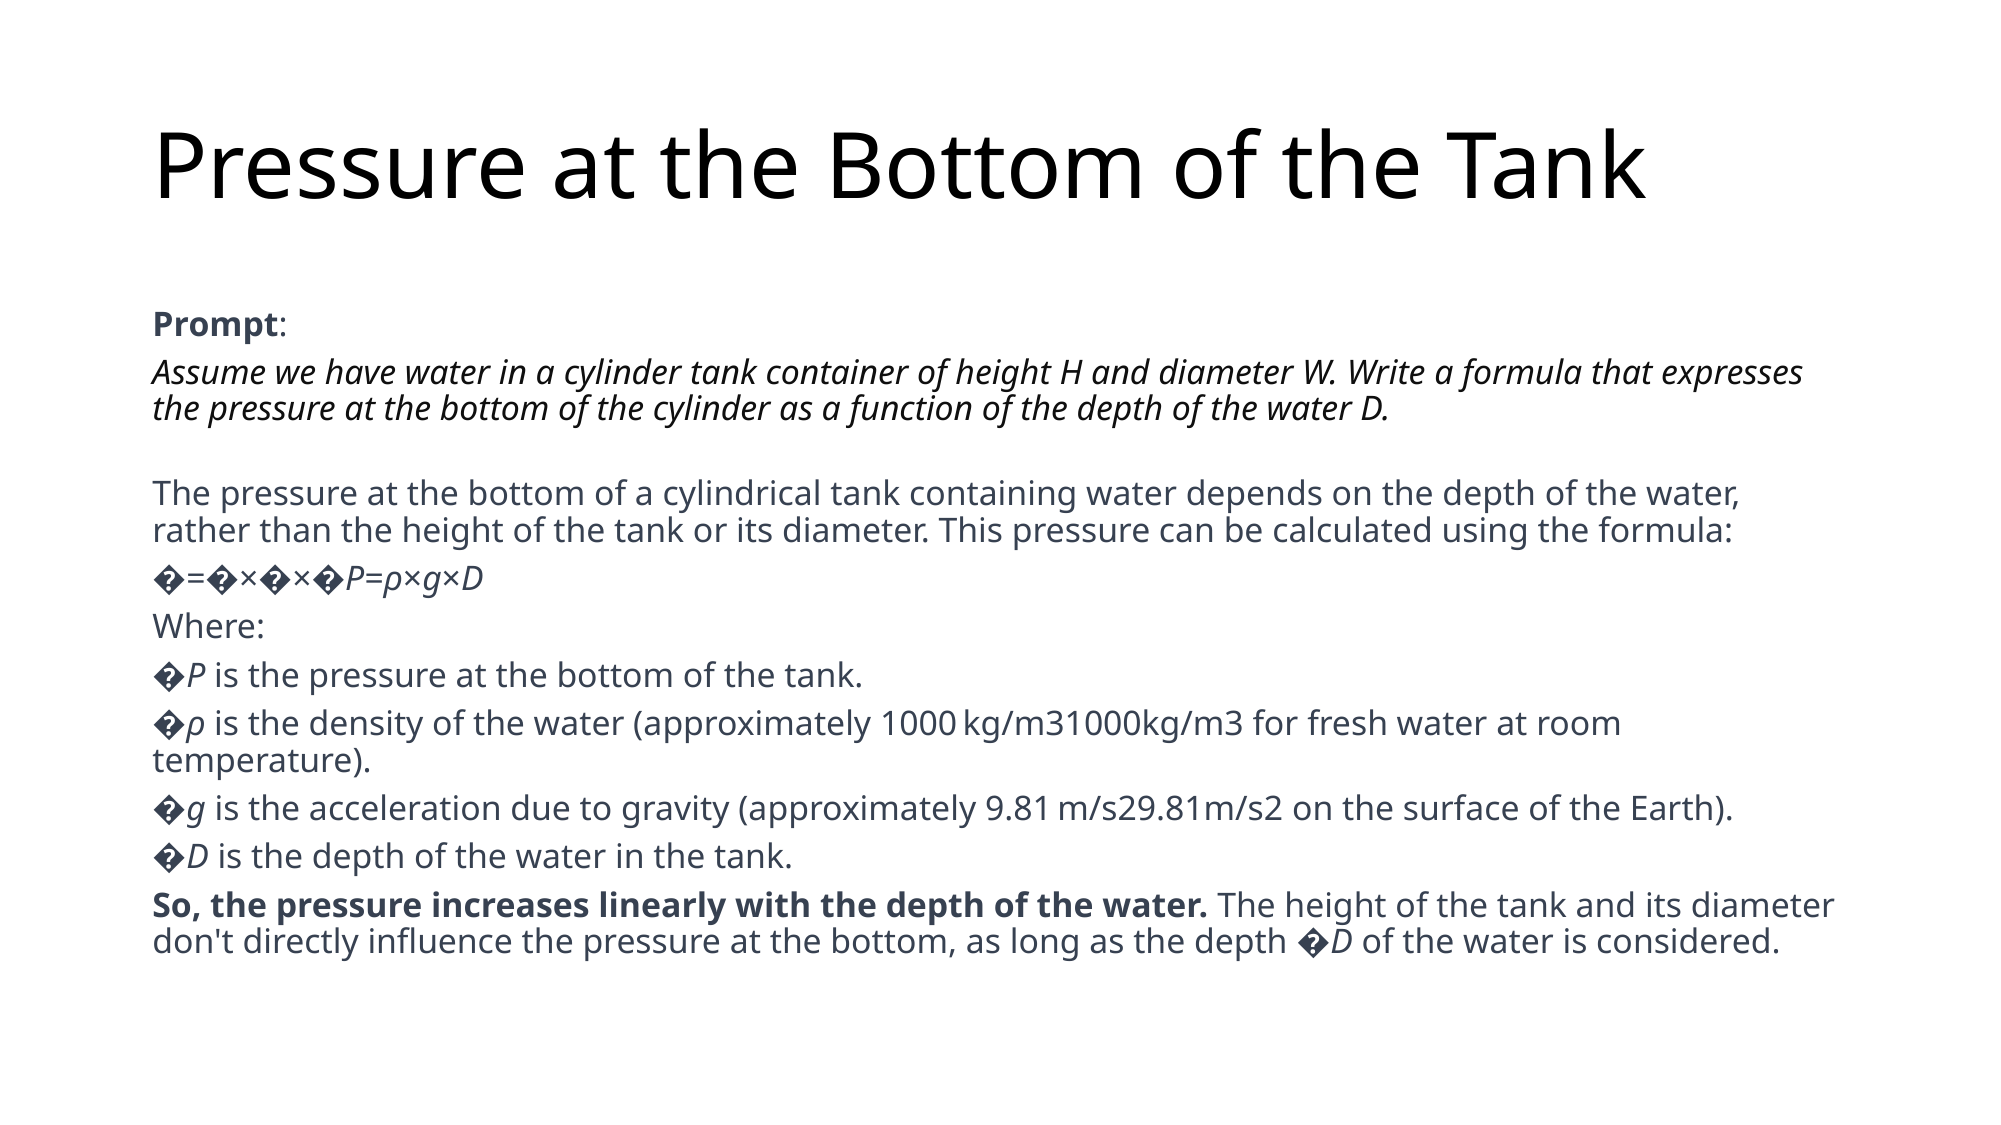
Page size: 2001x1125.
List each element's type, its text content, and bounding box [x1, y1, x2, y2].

title Pressure at the Bottom of the Tank [137, 59, 1863, 278]
list Prompt: Assume we have water in a cylinder tank container of height H and diameter W. Write a formula that expresses the pressure at the bottom of the cylinder as a function of the depth of the water D. The pressure at the bottom of a cylindrical tank containing water depends on the depth of the water, rather than the height of the tank or its diameter. This pressure can be calculated using the formula: �=�×�×�P=ρ×g×D Where: �P is the pressure at the bottom of the tank. �ρ is the density of the water (approximately 1000 kg/m31000kg/m3 for fresh water at room temperature). �g is the acceleration due to gravity (approximately 9.81 m/s29.81m/s2 on the surface of the Earth). �D is the depth of the water in the tank. So, the pressure increases linearly with the depth of the water. The height of the tank and its diameter don't directly influence the pressure at the bottom, as long as the depth �D of the water is considered. [137, 299, 1863, 1014]
